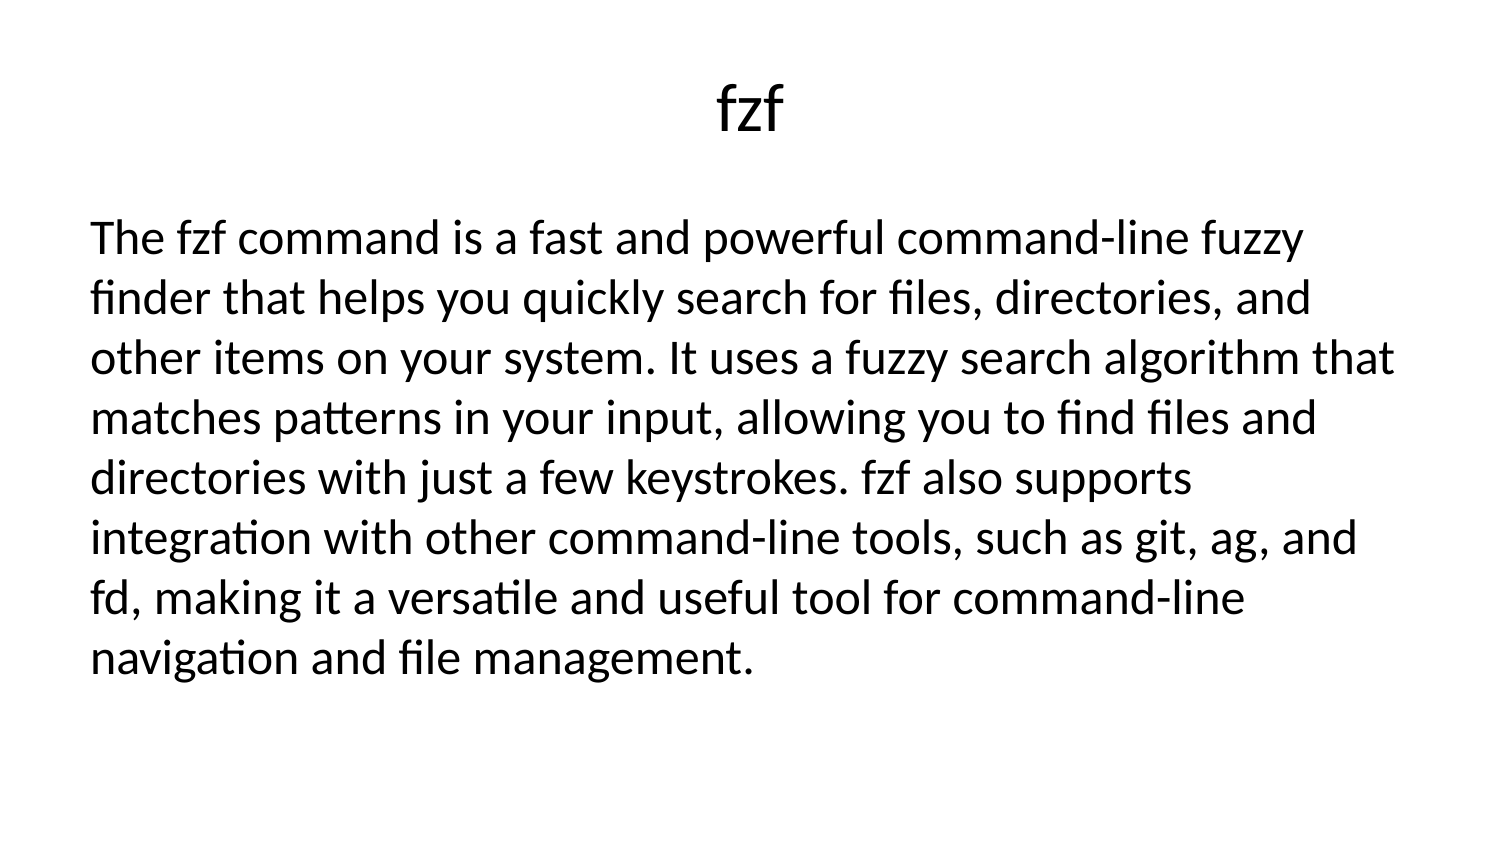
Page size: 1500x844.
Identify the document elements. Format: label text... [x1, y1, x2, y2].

list The fzf command is a fast and powerful command-line fuzzy finder that helps you quickly search for files, directories, and other items on your system. It uses a fuzzy search algorithm that matches patterns in your input, allowing you to find files and directories with just a few keystrokes. fzf also supports integration with other command-line tools, such as git, ag, and fd, making it a versatile and useful tool for command-line navigation and file management. [75, 196, 1425, 754]
title fzf [75, 33, 1425, 175]
